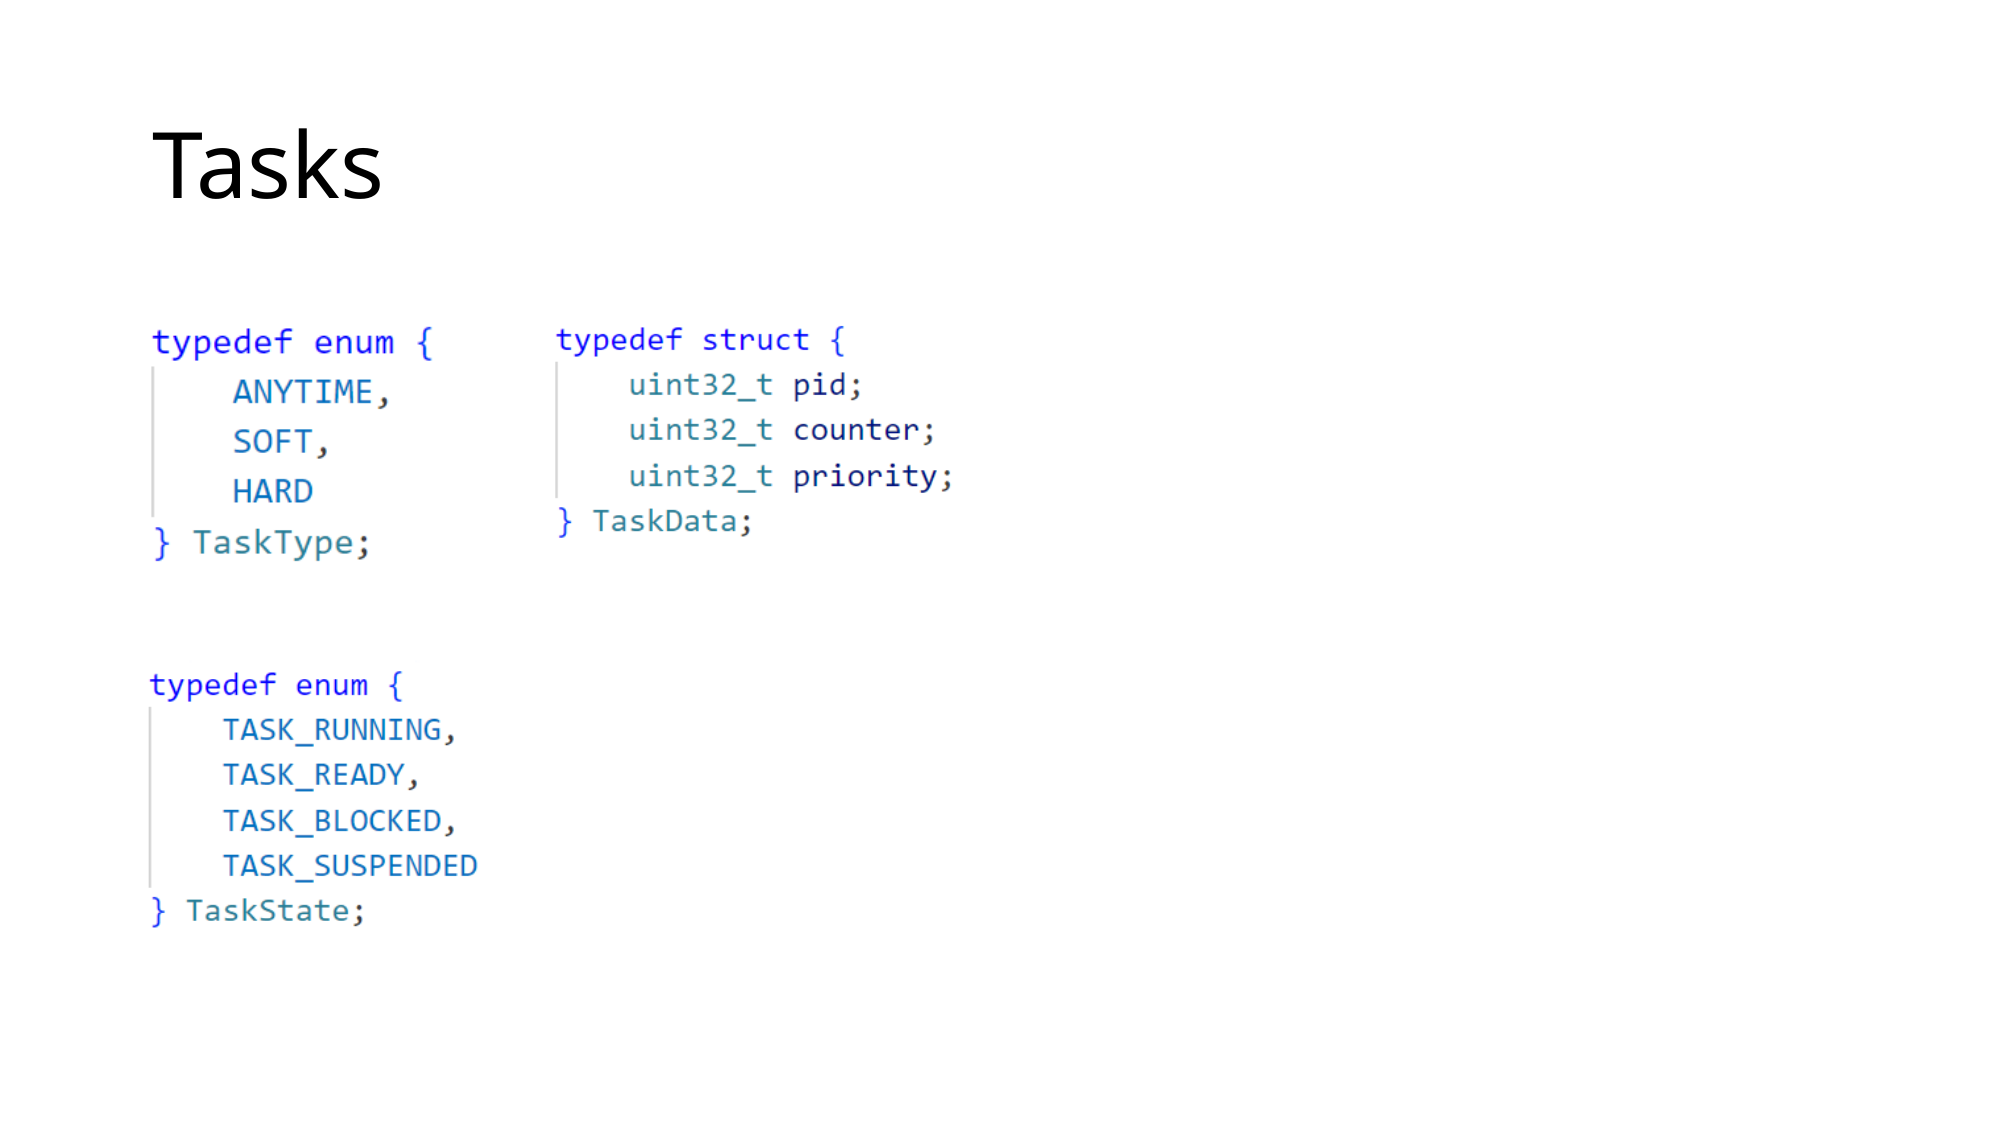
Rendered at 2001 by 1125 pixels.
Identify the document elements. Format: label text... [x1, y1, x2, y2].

title Tasks [137, 59, 1863, 278]
picture [136, 645, 504, 950]
picture [136, 317, 959, 587]
